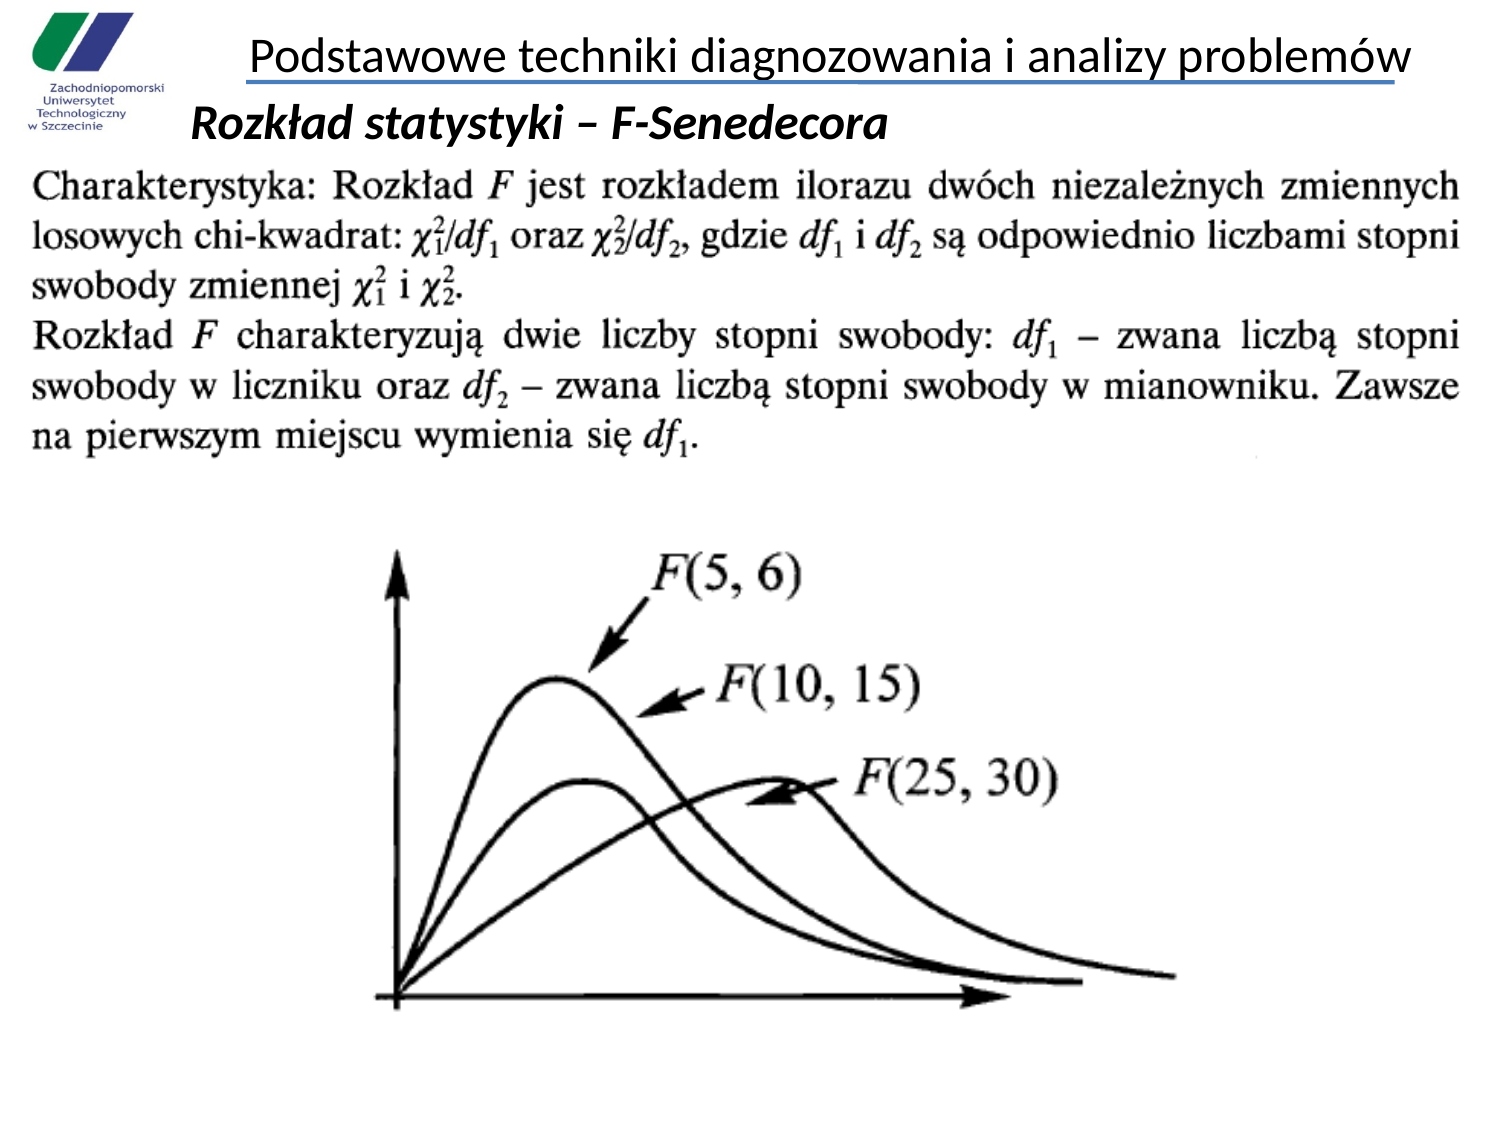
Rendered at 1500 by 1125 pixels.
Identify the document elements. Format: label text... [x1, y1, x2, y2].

text_box Rozkład statystyki – F-Senedecora [175, 81, 973, 157]
picture [24, 163, 1466, 462]
title Podstawowe techniki diagnozowania i analizy problemów [234, 0, 1500, 106]
picture [0, 0, 182, 141]
picture [316, 503, 1231, 1032]
